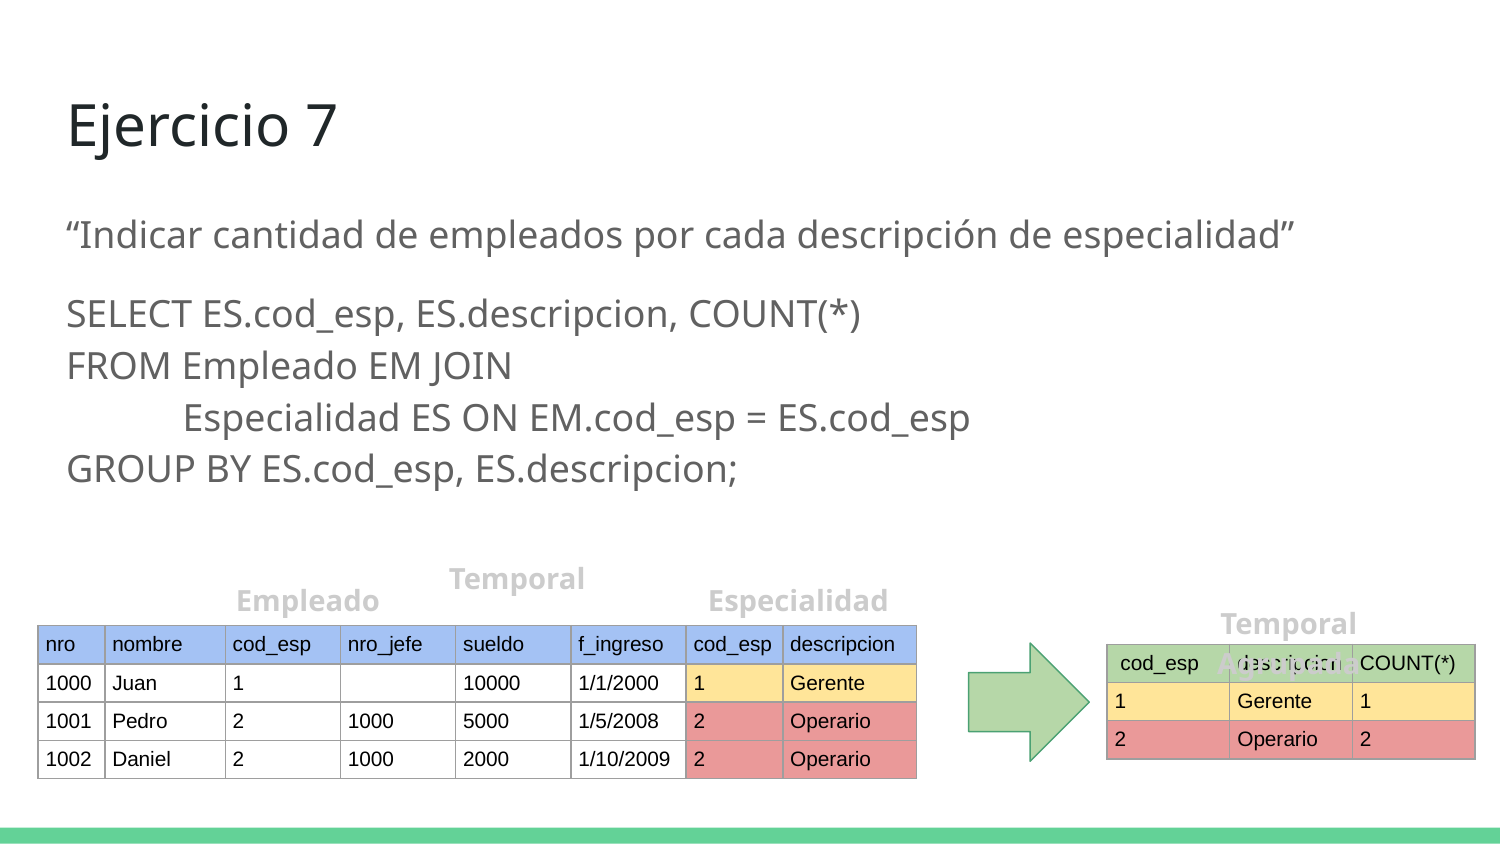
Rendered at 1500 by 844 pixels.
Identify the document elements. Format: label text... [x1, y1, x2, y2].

table_cell 1001 [39, 703, 104, 740]
table_header COUNT(*) [1353, 645, 1474, 682]
table_cell Juan [106, 665, 225, 701]
table_cell 1000 [341, 703, 455, 740]
table_cell 1000 [341, 741, 455, 778]
table_cell 1002 [39, 741, 104, 778]
title Ejercicio 7 [51, 72, 1449, 167]
table_cell Pedro [106, 703, 225, 740]
table_cell Operario [784, 741, 916, 778]
table_header cod_esp [226, 626, 340, 663]
table_cell 2 [1353, 721, 1474, 758]
table_header nombre [106, 626, 225, 663]
list “Indicar cantidad de empleados por cada descripción de especialidad” [51, 189, 1449, 272]
table_header sueldo [456, 626, 570, 663]
table_header descripcion [784, 626, 916, 663]
table_cell 10000 [456, 665, 570, 701]
table_cell 1 [226, 665, 340, 701]
table_cell Gerente [1230, 683, 1352, 720]
table_cell Operario [784, 703, 916, 740]
table_cell Gerente [784, 665, 916, 701]
table_cell [341, 665, 455, 701]
text_box Temporal Agrupada [1141, 585, 1437, 649]
table_cell 2 [226, 741, 340, 778]
table_cell 2 [1108, 721, 1229, 758]
table_header nro [39, 626, 104, 663]
table_header cod_esp [687, 626, 782, 663]
table_header descripcion [1230, 649, 1352, 682]
table_cell 5000 [456, 703, 570, 740]
table_cell 1/1/2000 [572, 665, 685, 701]
text_box Temporal [369, 540, 665, 604]
table_header cod_esp [1108, 645, 1229, 682]
list SELECT ES.cod_esp, ES.descripcion, COUNT(*) FROM Empleado EM JOIN Especialidad ES ON EM.cod_esp = ES.cod_esp GROUP BY ES.cod_esp, ES.descripcion; [51, 272, 1449, 402]
table_cell 2 [687, 703, 782, 740]
table_header nro_jefe [341, 626, 455, 663]
table_cell 2000 [456, 741, 570, 778]
text_box Empleado [160, 562, 456, 626]
table_cell 2 [226, 703, 340, 740]
text_box Especialidad [650, 562, 947, 626]
table_cell 1 [1108, 683, 1229, 720]
table_cell 1 [687, 665, 782, 701]
table_cell Operario [1230, 721, 1352, 758]
table_cell Daniel [106, 741, 225, 778]
table_header f_ingreso [572, 626, 685, 663]
table_cell 1/5/2008 [572, 703, 685, 740]
table_cell 1000 [39, 665, 104, 701]
table_cell 1 [1353, 683, 1474, 720]
table_cell 2 [687, 741, 782, 778]
table_cell 1/10/2009 [572, 741, 685, 778]
text_box [968, 643, 1090, 762]
